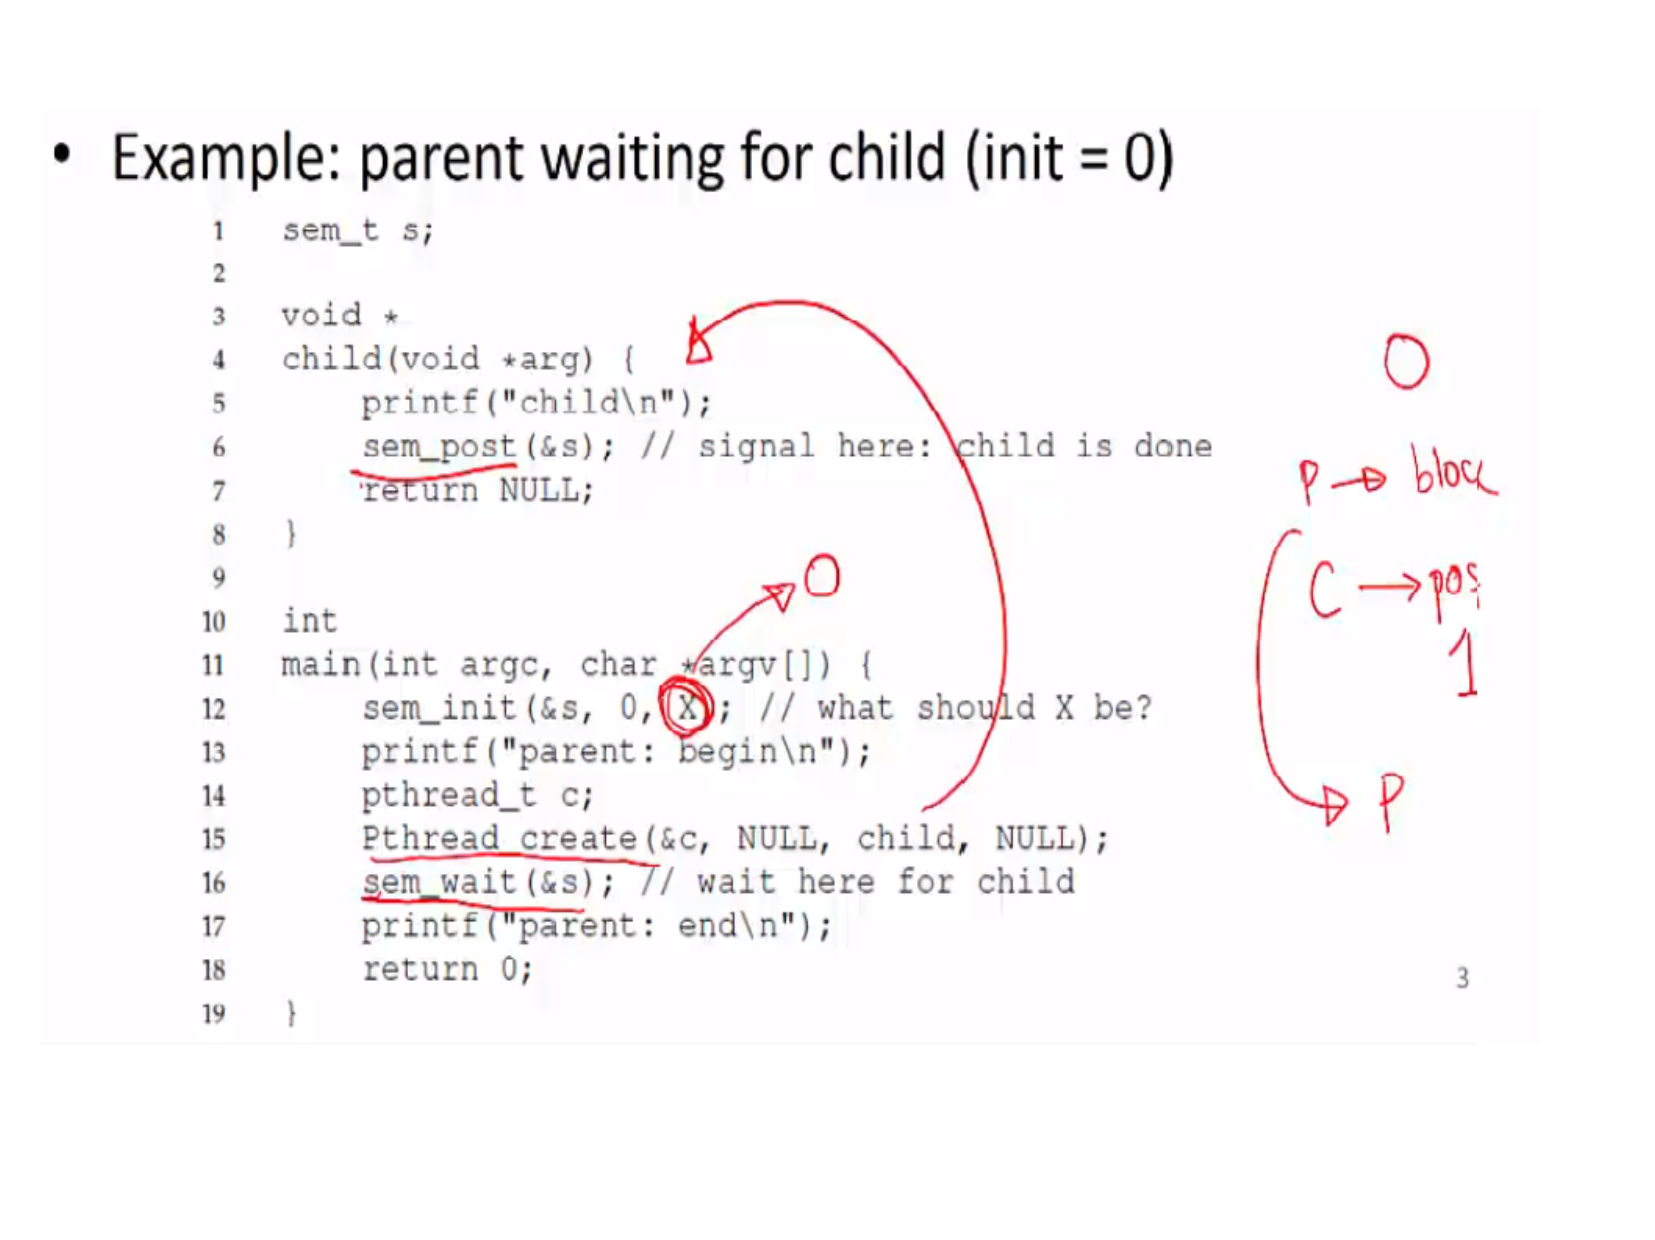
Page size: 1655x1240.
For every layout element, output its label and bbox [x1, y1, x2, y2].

picture [39, 107, 1540, 1046]
